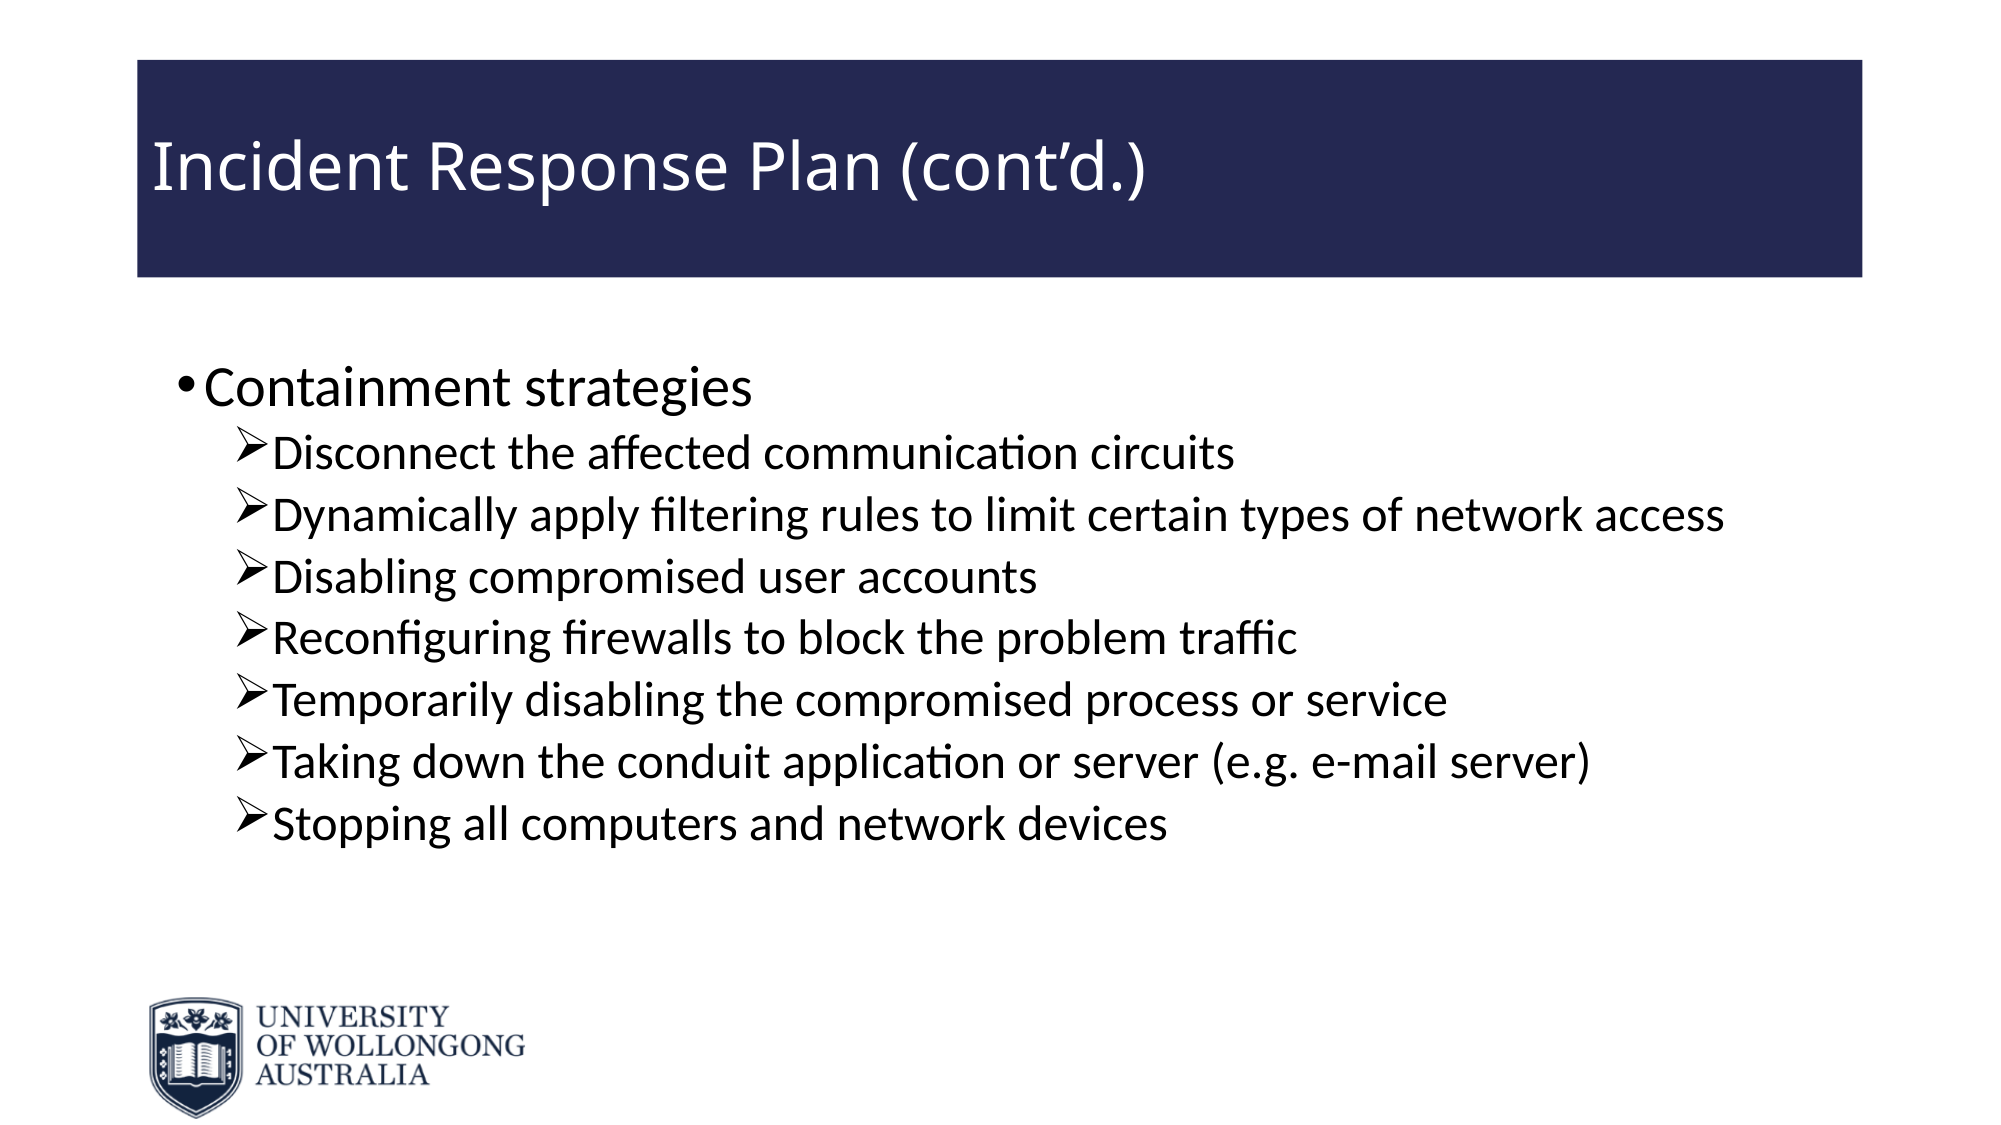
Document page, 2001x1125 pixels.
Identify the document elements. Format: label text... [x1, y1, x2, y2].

picture [137, 987, 548, 1125]
title Incident Response Plan (cont’d.) [137, 59, 1863, 278]
list Containment strategies Disconnect the affected communication circuits Dynamically apply filtering rules to limit certain types of network access Disabling compromised user accounts Reconfiguring firewalls to block the problem traffic Temporarily disabling the compromised process or service Taking down the conduit application or server (e.g. e-mail server) Stopping all computers and network devices [161, 348, 1756, 976]
